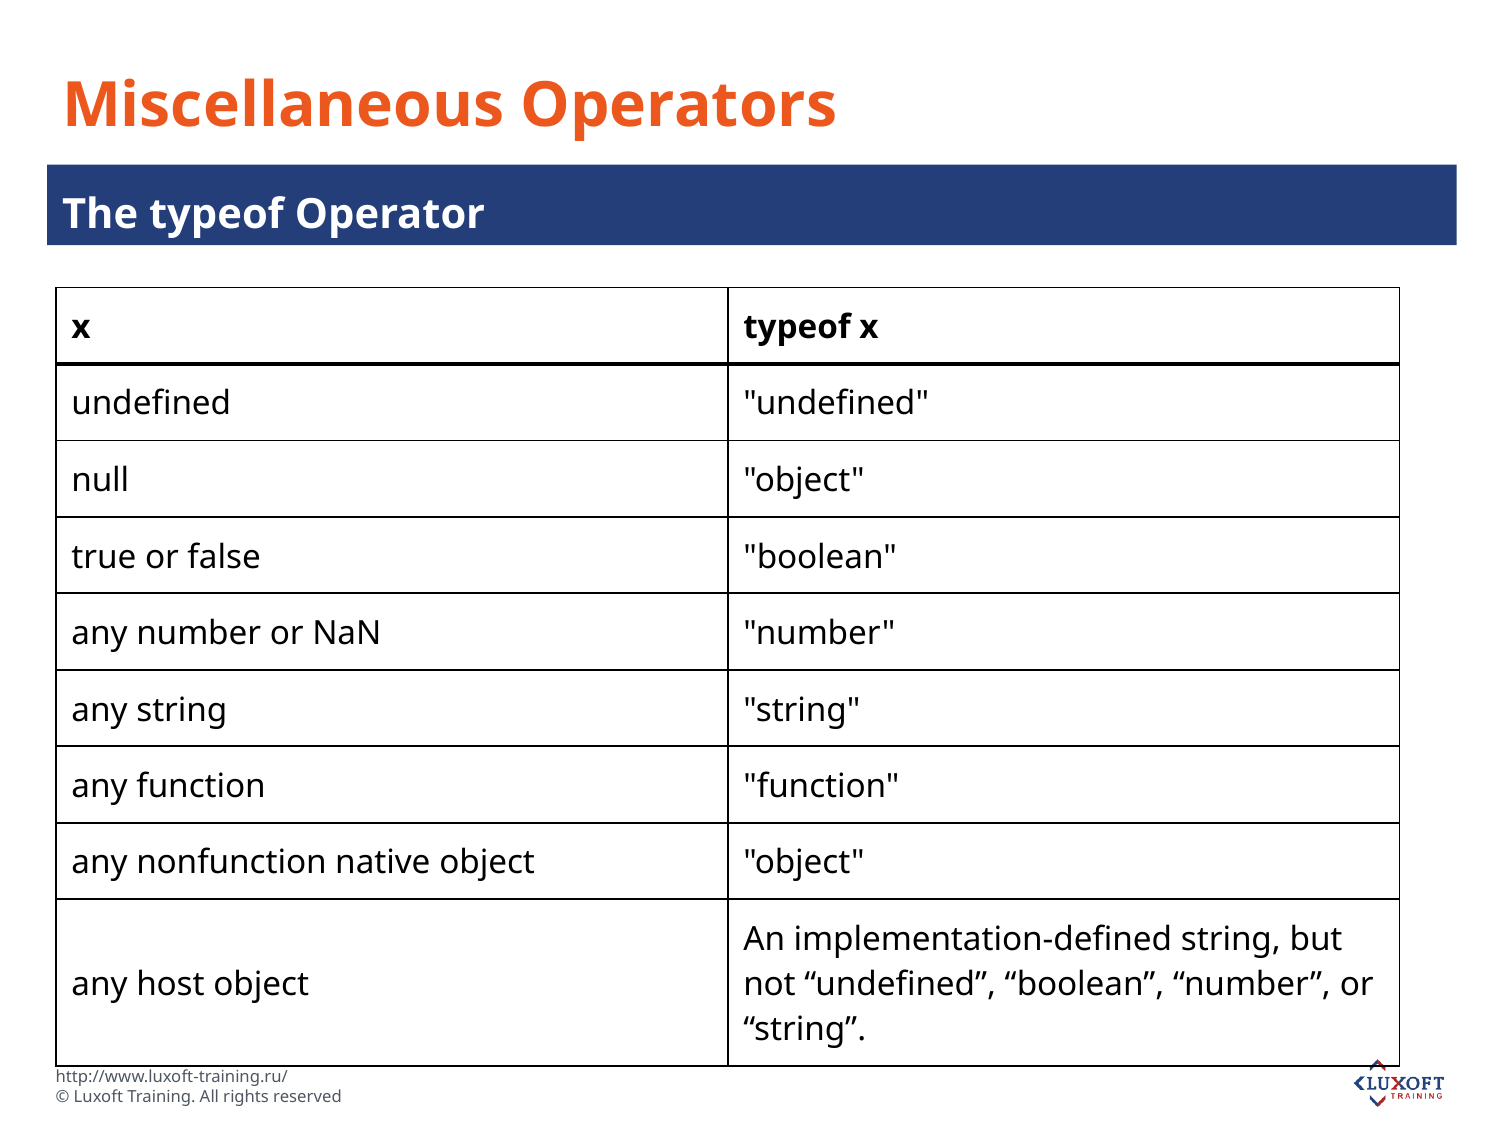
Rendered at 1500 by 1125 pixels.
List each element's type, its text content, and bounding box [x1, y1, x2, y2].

list The typeof Operator [47, 164, 1457, 246]
title Miscellaneous Operators [47, 59, 1457, 143]
table_cell any number or NaN [57, 594, 727, 669]
table_cell any nonfunction native object [57, 824, 727, 898]
table_cell "object" [729, 824, 1399, 898]
table_header x [57, 288, 727, 362]
table_cell any string [57, 671, 727, 745]
table_cell "string" [729, 671, 1399, 745]
table_cell "boolean" [729, 518, 1399, 592]
table_cell undefined [57, 366, 727, 440]
table_header typeof x [729, 288, 1399, 362]
table_cell any function [57, 747, 727, 822]
table_cell An implementation-defined string, but not “undefined”, “boolean”, “number”, or “string”. [729, 900, 1399, 1065]
table_cell "undefined" [729, 366, 1399, 440]
table_cell "function" [729, 747, 1399, 822]
table_cell any host object [57, 900, 727, 1065]
table_cell "number" [729, 594, 1399, 669]
table_cell null [57, 441, 727, 516]
table_cell true or false [57, 518, 727, 592]
table_cell "object" [729, 441, 1399, 516]
picture [1339, 1059, 1458, 1107]
